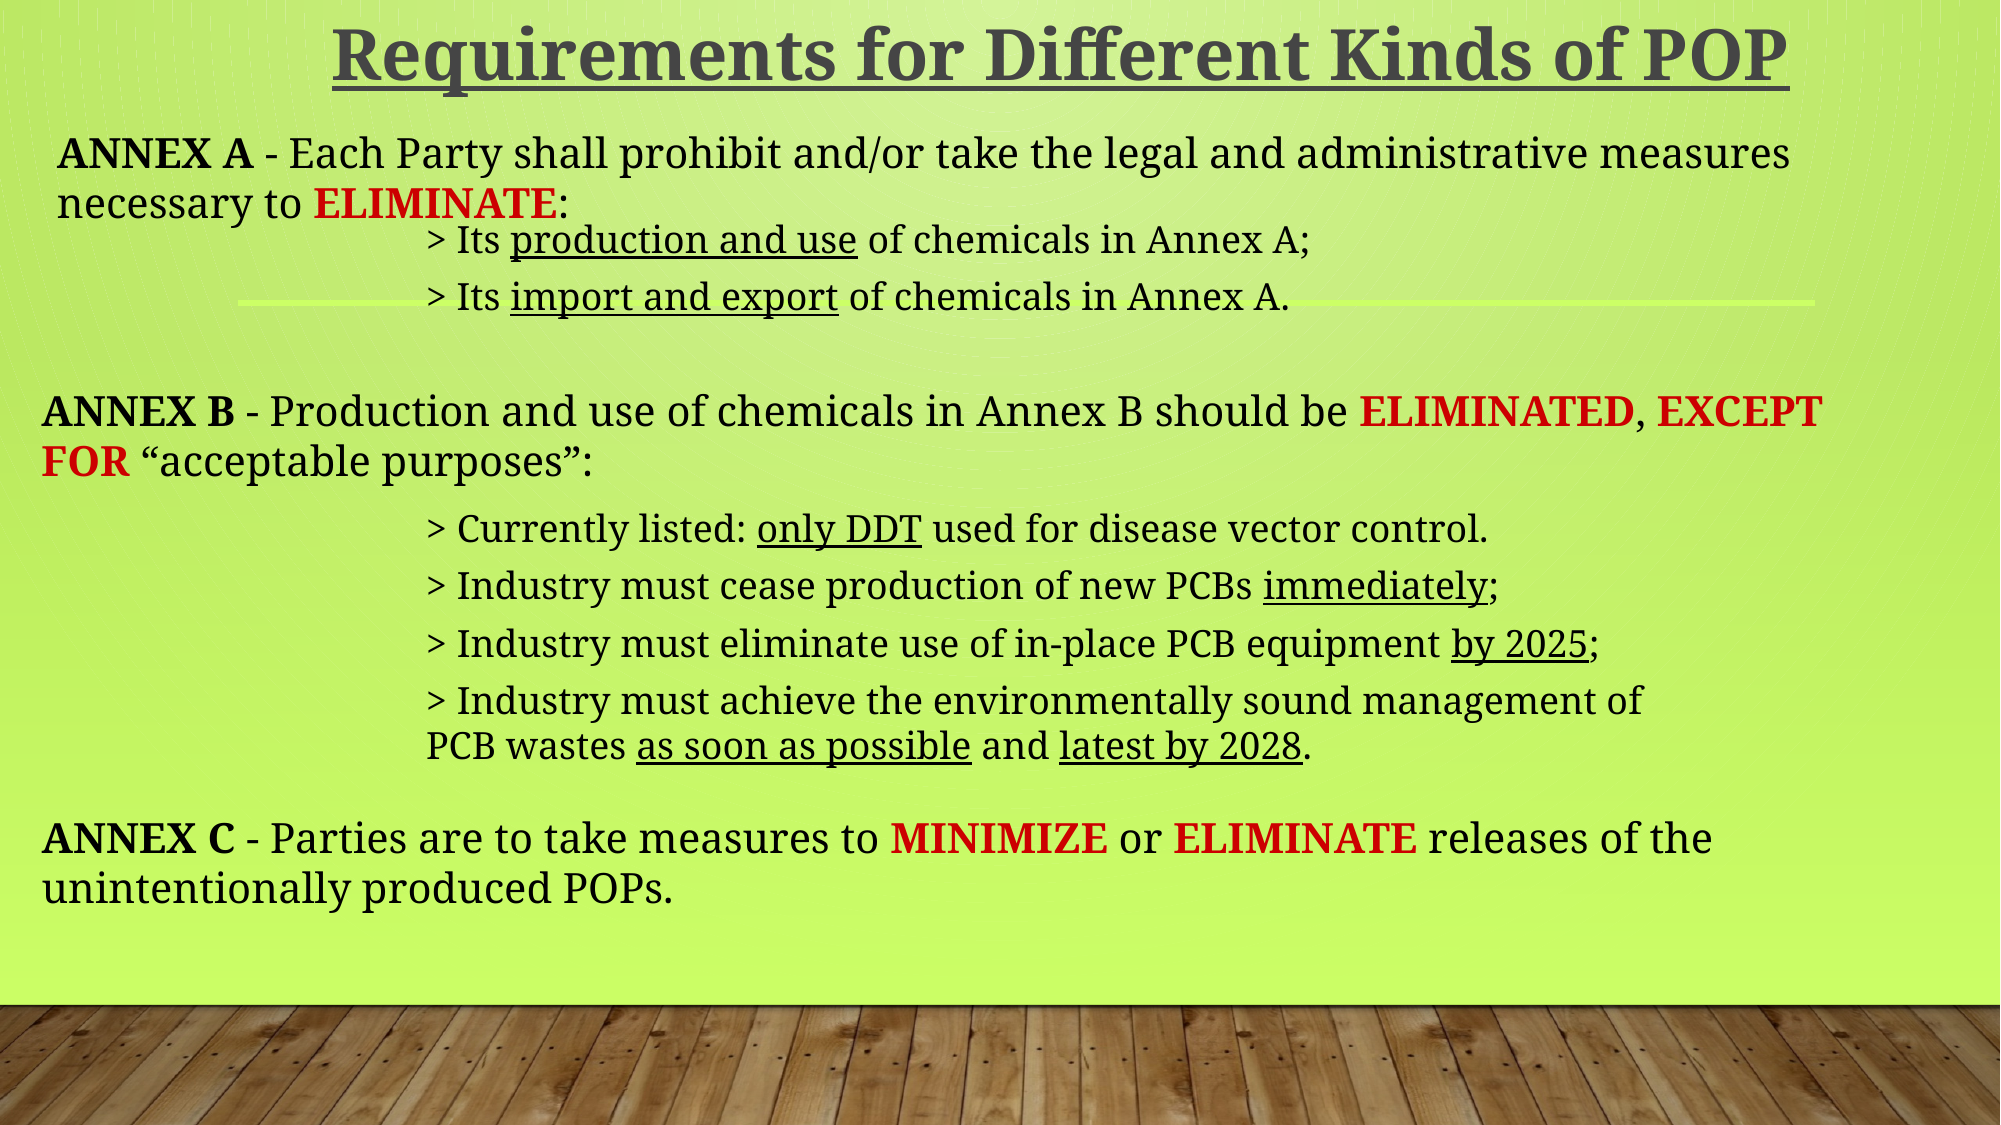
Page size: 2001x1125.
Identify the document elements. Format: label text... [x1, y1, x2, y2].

text_box ANNEX C - Parties are to take measures to MINIMIZE or ELIMINATE releases of the unintentionally produced POPs. [26, 804, 1987, 920]
text_box > Its production and use of chemicals in Annex A; > Its import and export of chemicals in Annex A. [411, 235, 1712, 326]
text_box ANNEX A - Each Party shall prohibit and/or take the legal and administrative measures necessary to ELIMINATE: [42, 119, 1935, 235]
picture [0, 1005, 2000, 1125]
text_box ANNEX B - Production and use of chemicals in Annex B should be ELIMINATED, EXCEPT FOR “acceptable purposes”: [26, 377, 1935, 493]
text_box Requirements for Different Kinds of POP [192, 0, 1930, 110]
text_box > Currently listed: only DDT used for disease vector control. > Industry must cease production of new PCBs immediately; > Industry must eliminate use of in-place PCB equipment by 2025; > Industry must achieve the environmentally sound management of PCB wastes as soon as possible and latest by 2028. [411, 497, 1712, 775]
